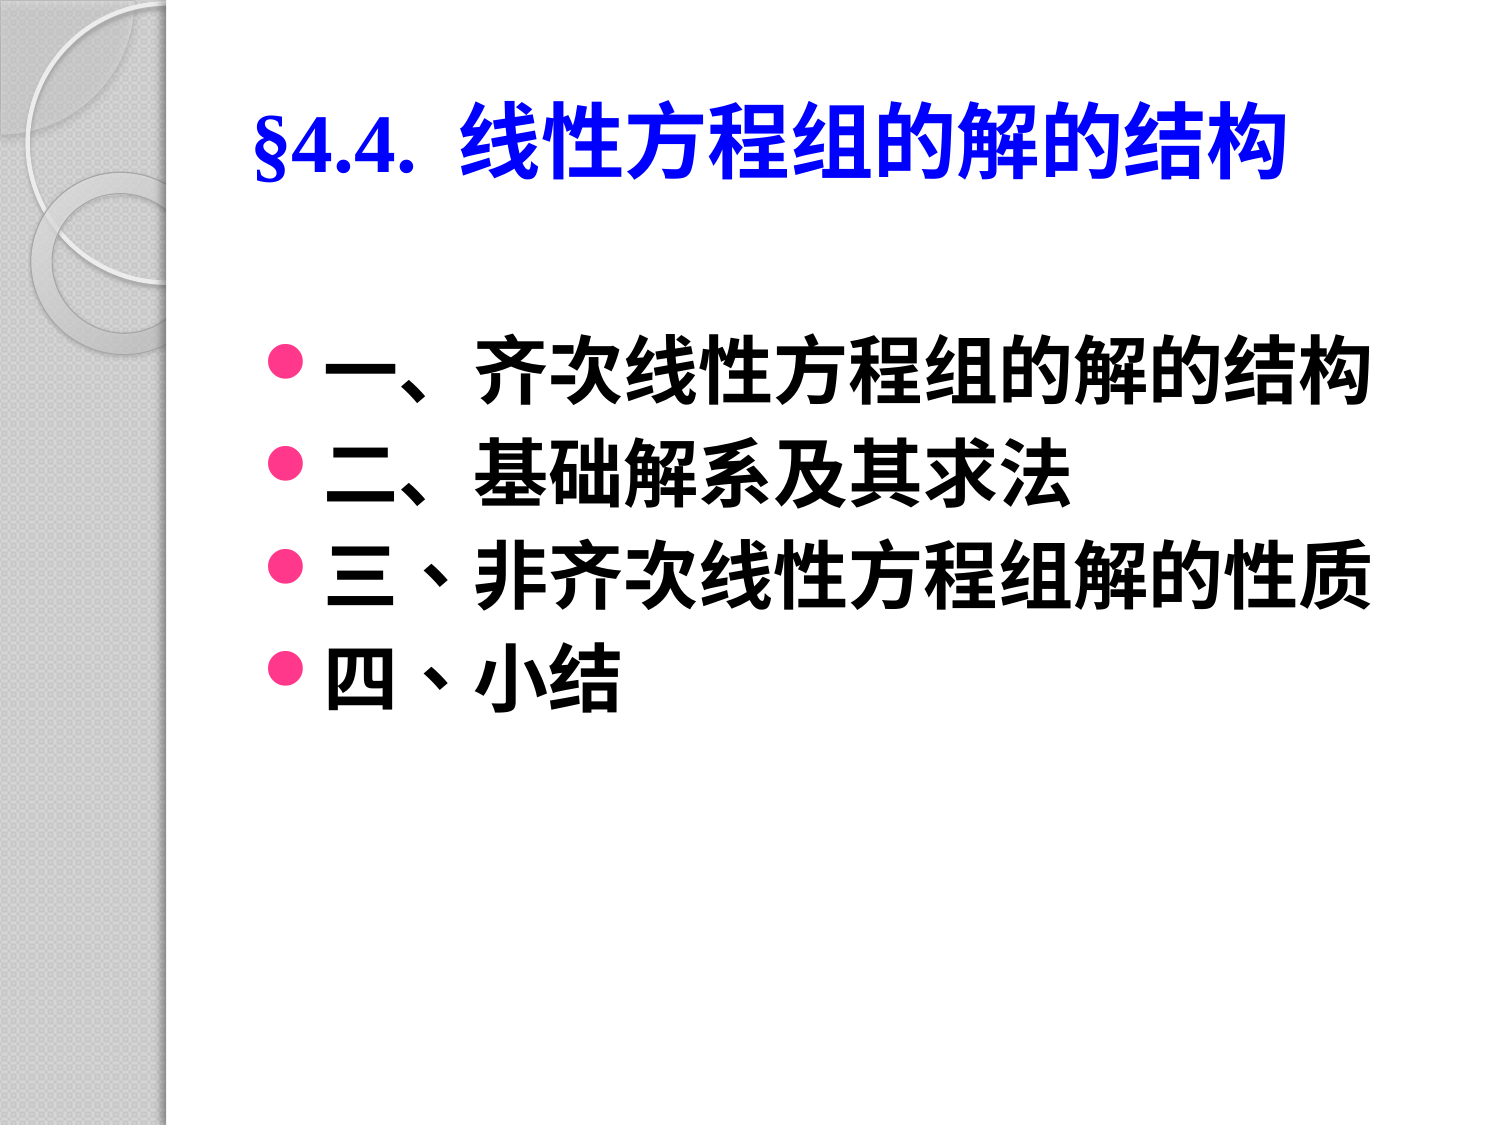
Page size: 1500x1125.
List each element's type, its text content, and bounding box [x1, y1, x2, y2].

list 一、齐次线性方程组的解的结构 二、基础解系及其求法 三、非齐次线性方程组解的性质 四、小结 [235, 316, 1466, 1025]
title §4.4. 线性方程组的解的结构 [235, 45, 1466, 233]
